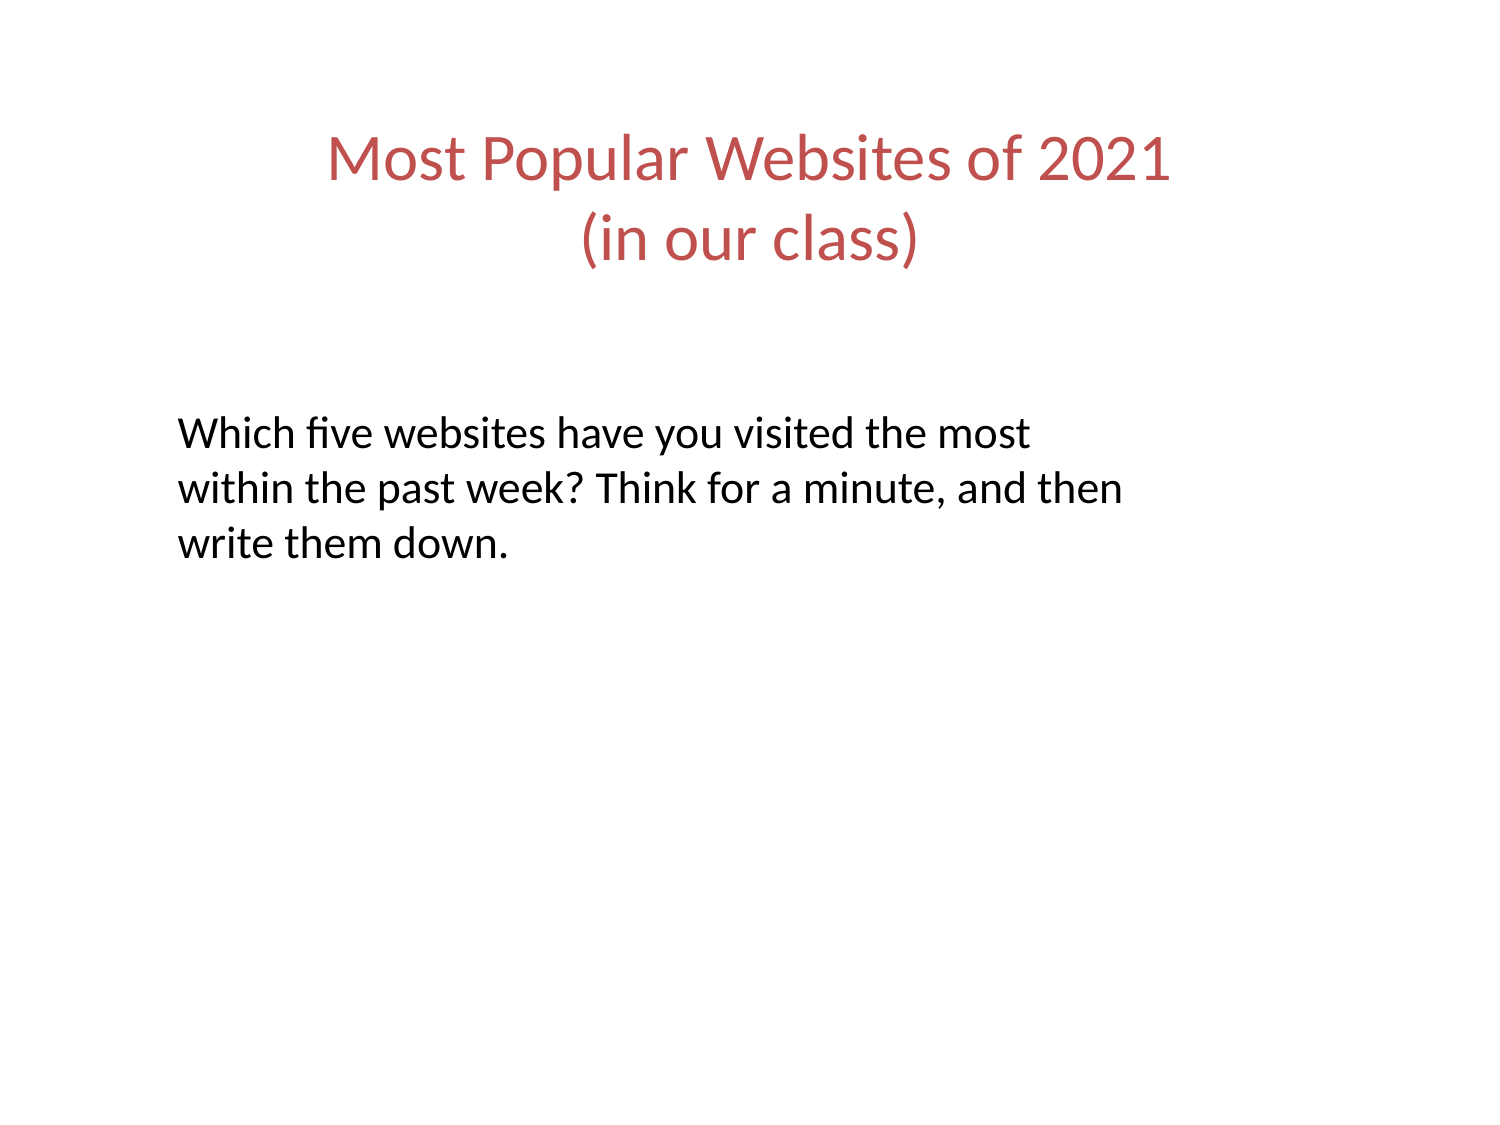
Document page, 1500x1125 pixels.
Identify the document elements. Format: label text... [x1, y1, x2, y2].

list Which five websites have you visited the most within the past week? Think for a minute, and then write them down. [162, 395, 1163, 1125]
title Most Popular Websites of 2021 (in our class) [75, 99, 1425, 288]
